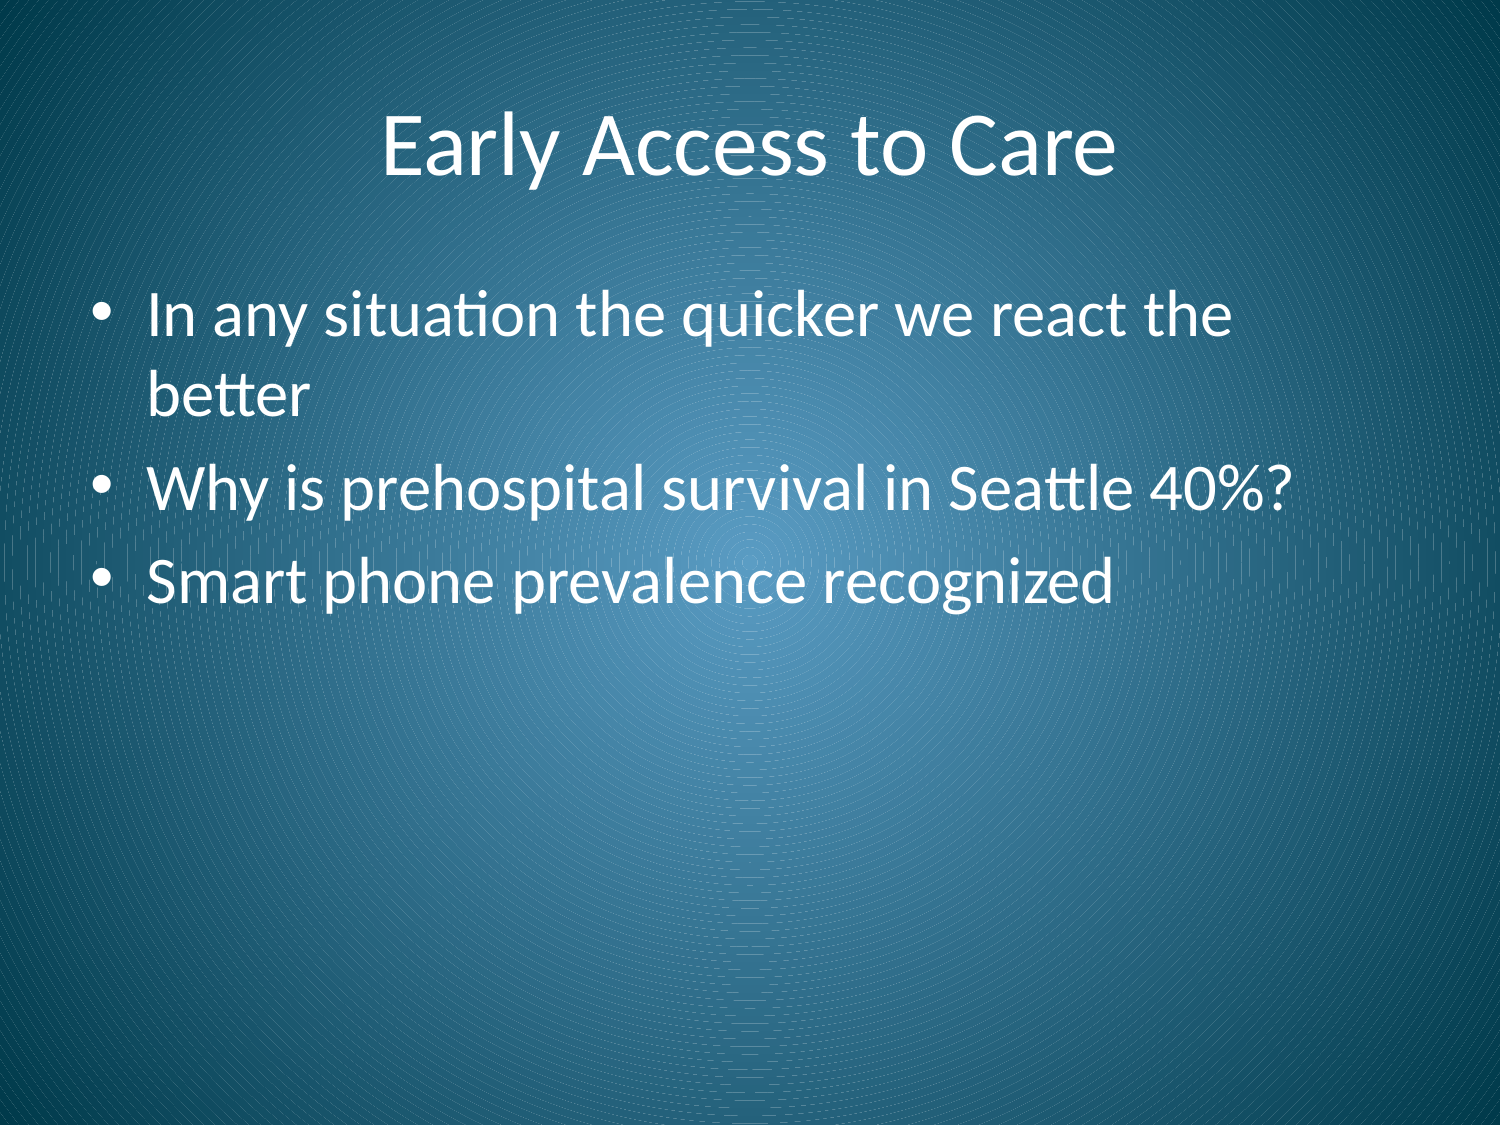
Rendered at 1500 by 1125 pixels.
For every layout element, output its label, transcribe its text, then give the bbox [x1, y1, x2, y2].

list In any situation the quicker we react the better Why is prehospital survival in Seattle 40%? Smart phone prevalence recognized [75, 262, 1425, 1005]
title Early Access to Care [75, 45, 1425, 233]
